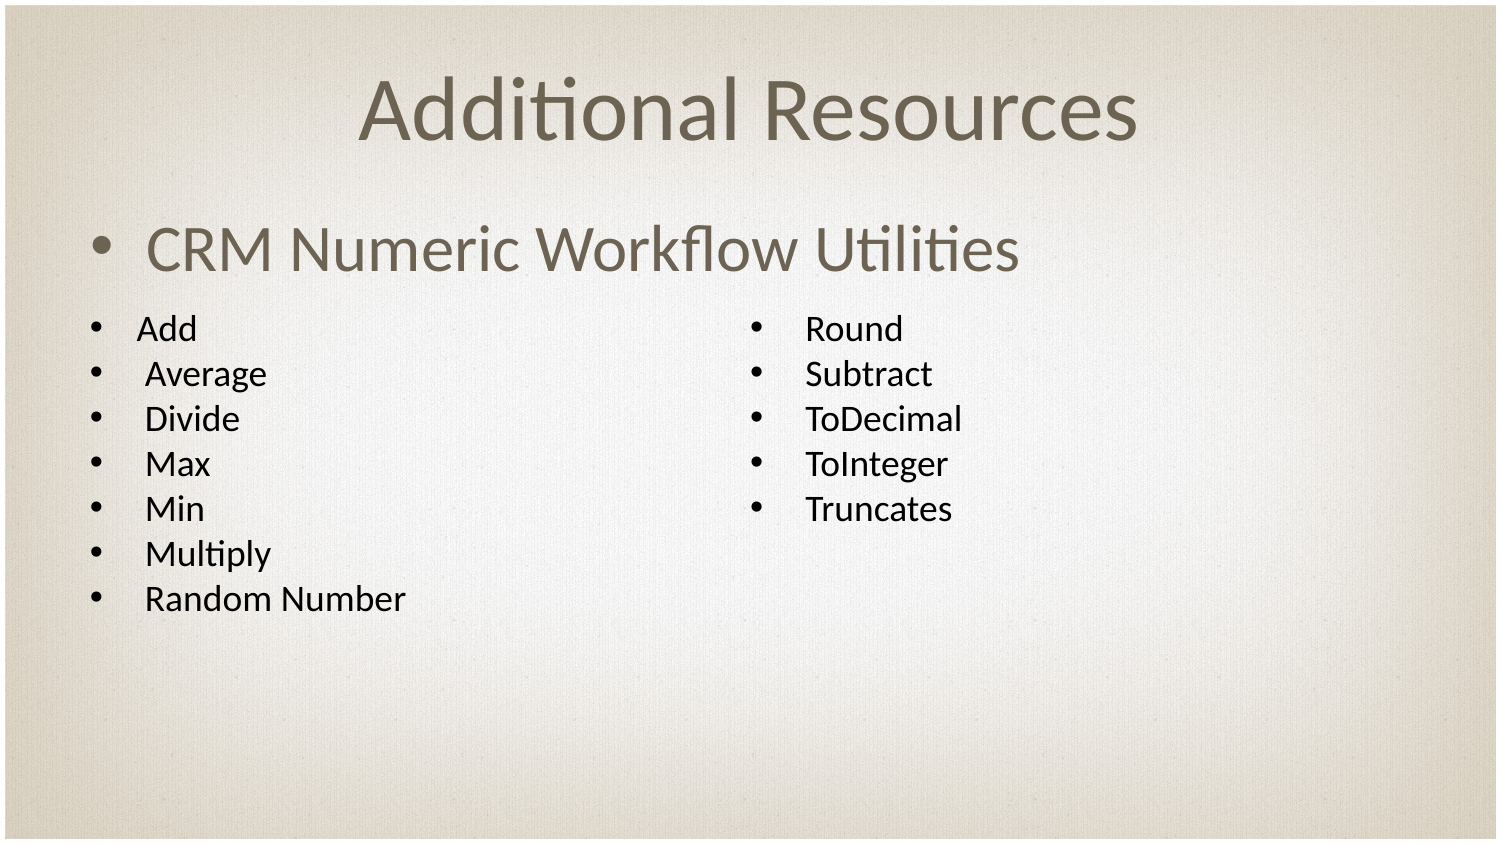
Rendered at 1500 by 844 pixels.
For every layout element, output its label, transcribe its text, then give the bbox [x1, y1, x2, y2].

title Additional Resources [75, 33, 1425, 175]
picture [0, 0, 1500, 844]
text_box Add Average Divide Max Min Multiply Random Number Round Subtract ToDecimal ToInteger Truncates [74, 296, 1425, 629]
list CRM Numeric Workflow Utilities [75, 196, 1425, 296]
